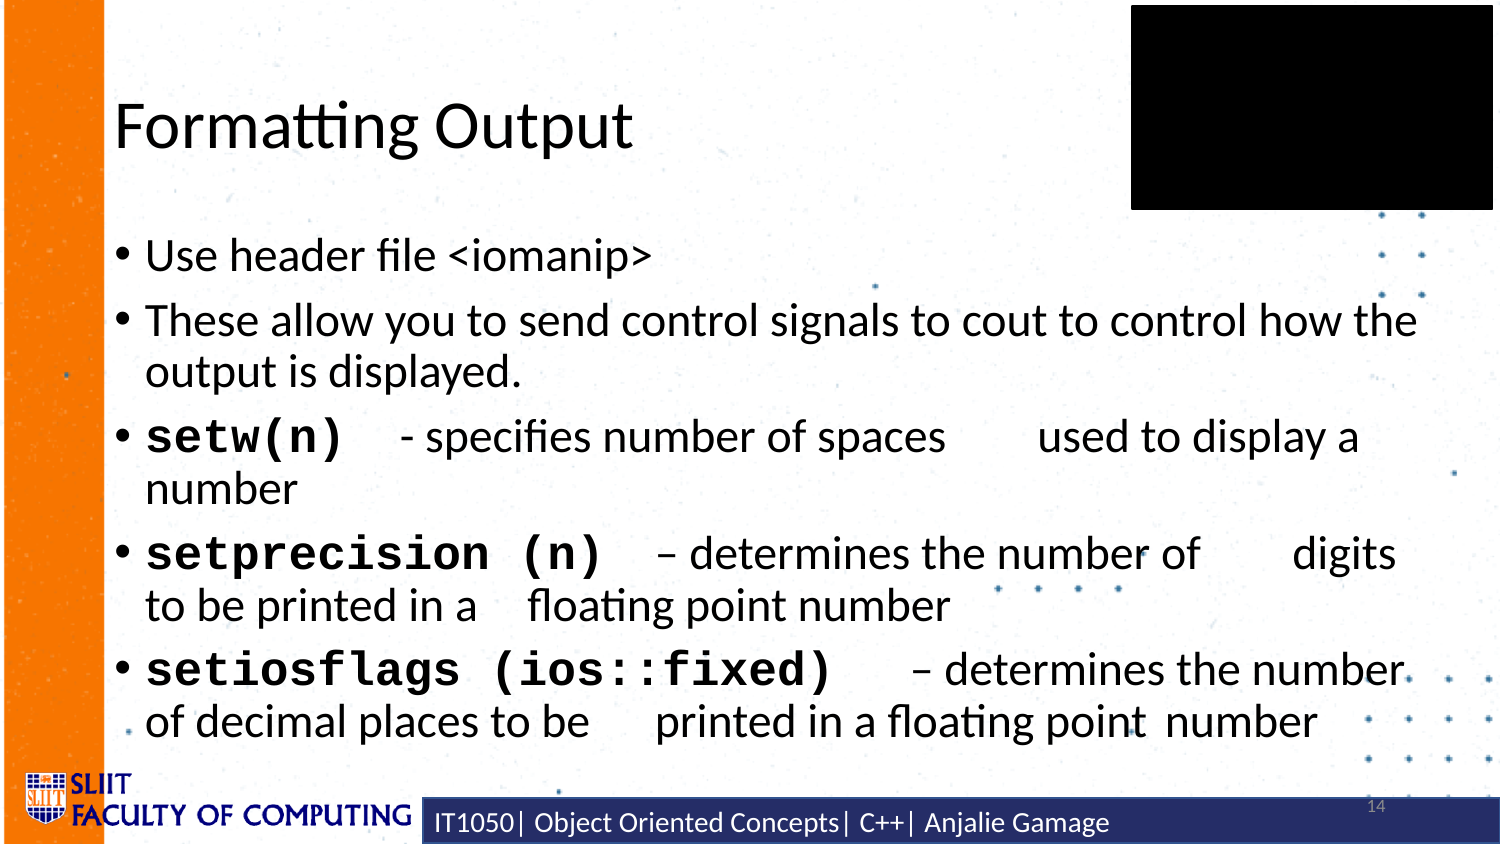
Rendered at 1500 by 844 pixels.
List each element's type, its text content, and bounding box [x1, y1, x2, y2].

slide_number 14 [1059, 782, 1397, 827]
list Use header file <iomanip> These allow you to send control signals to cout to control how the output is displayed. setw(n) - specifies number of spaces used to display a number setprecision (n) – determines the number of digits to be printed in a floating point number setiosflags (ios::fixed) – determines the number of decimal places to be printed in a floating point number [103, 224, 1454, 760]
picture [0, 0, 1500, 844]
title Formatting Output [103, 44, 1397, 208]
